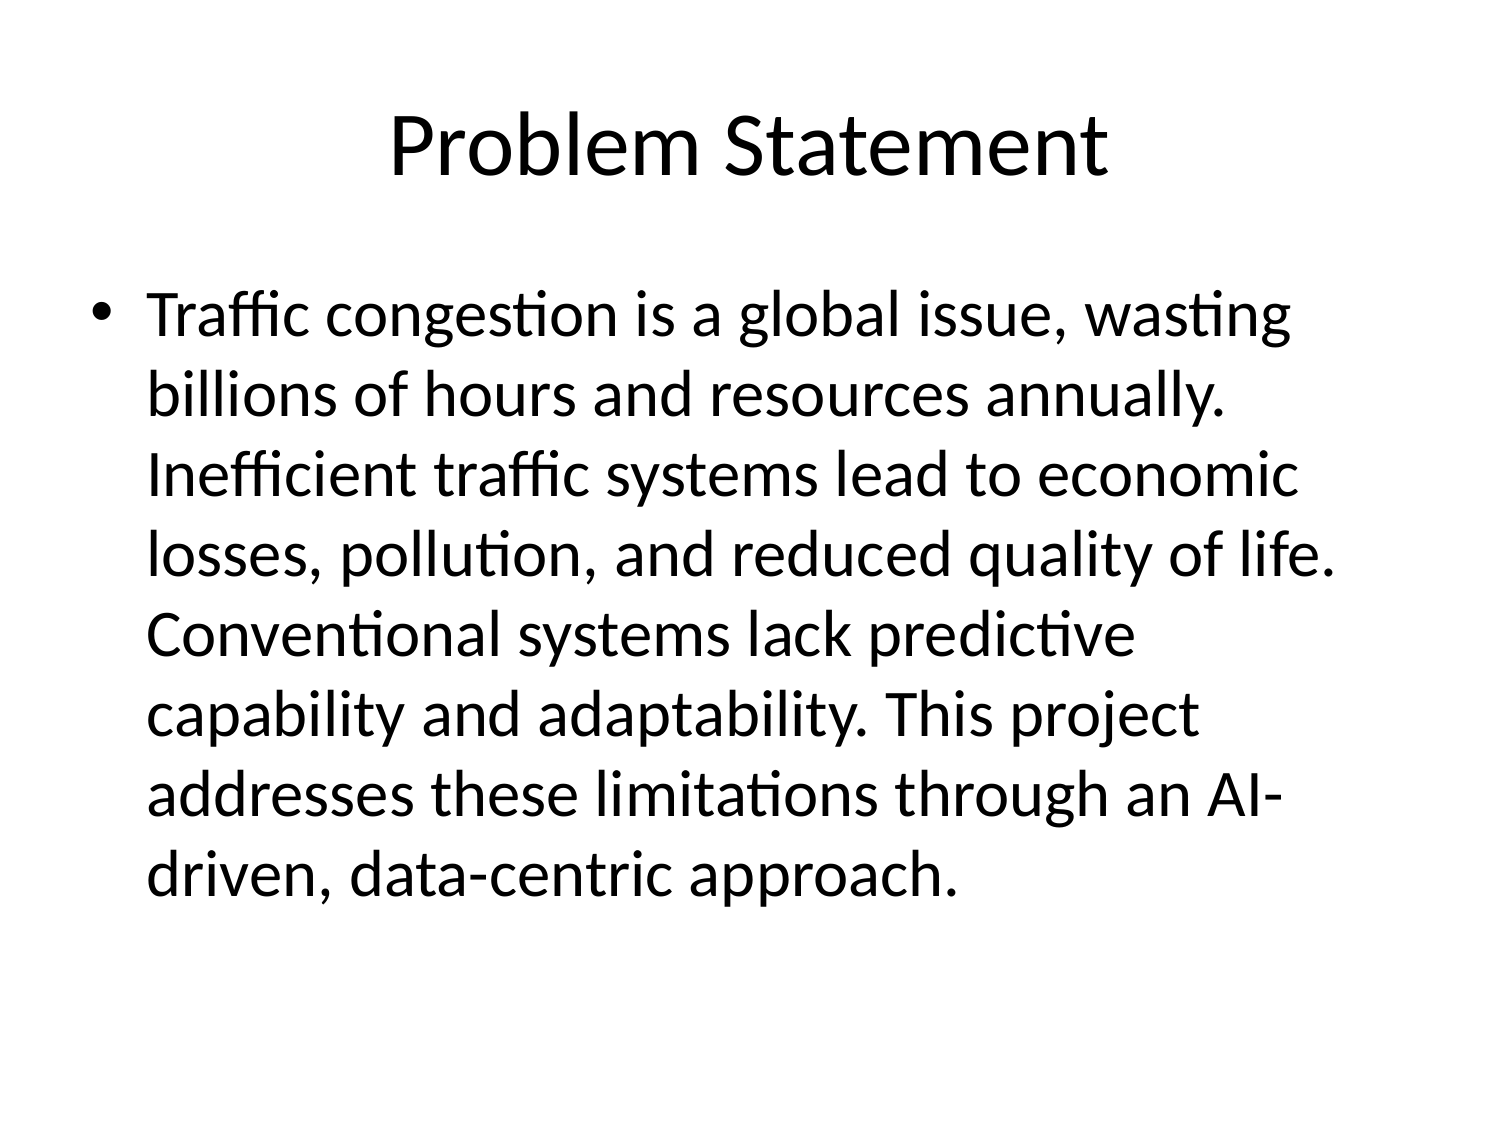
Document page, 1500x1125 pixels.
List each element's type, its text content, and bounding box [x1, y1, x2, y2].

title Problem Statement [75, 45, 1425, 233]
list Traffic congestion is a global issue, wasting billions of hours and resources annually. Inefficient traffic systems lead to economic losses, pollution, and reduced quality of life. Conventional systems lack predictive capability and adaptability. This project addresses these limitations through an AI-driven, data-centric approach. [75, 262, 1425, 1005]
